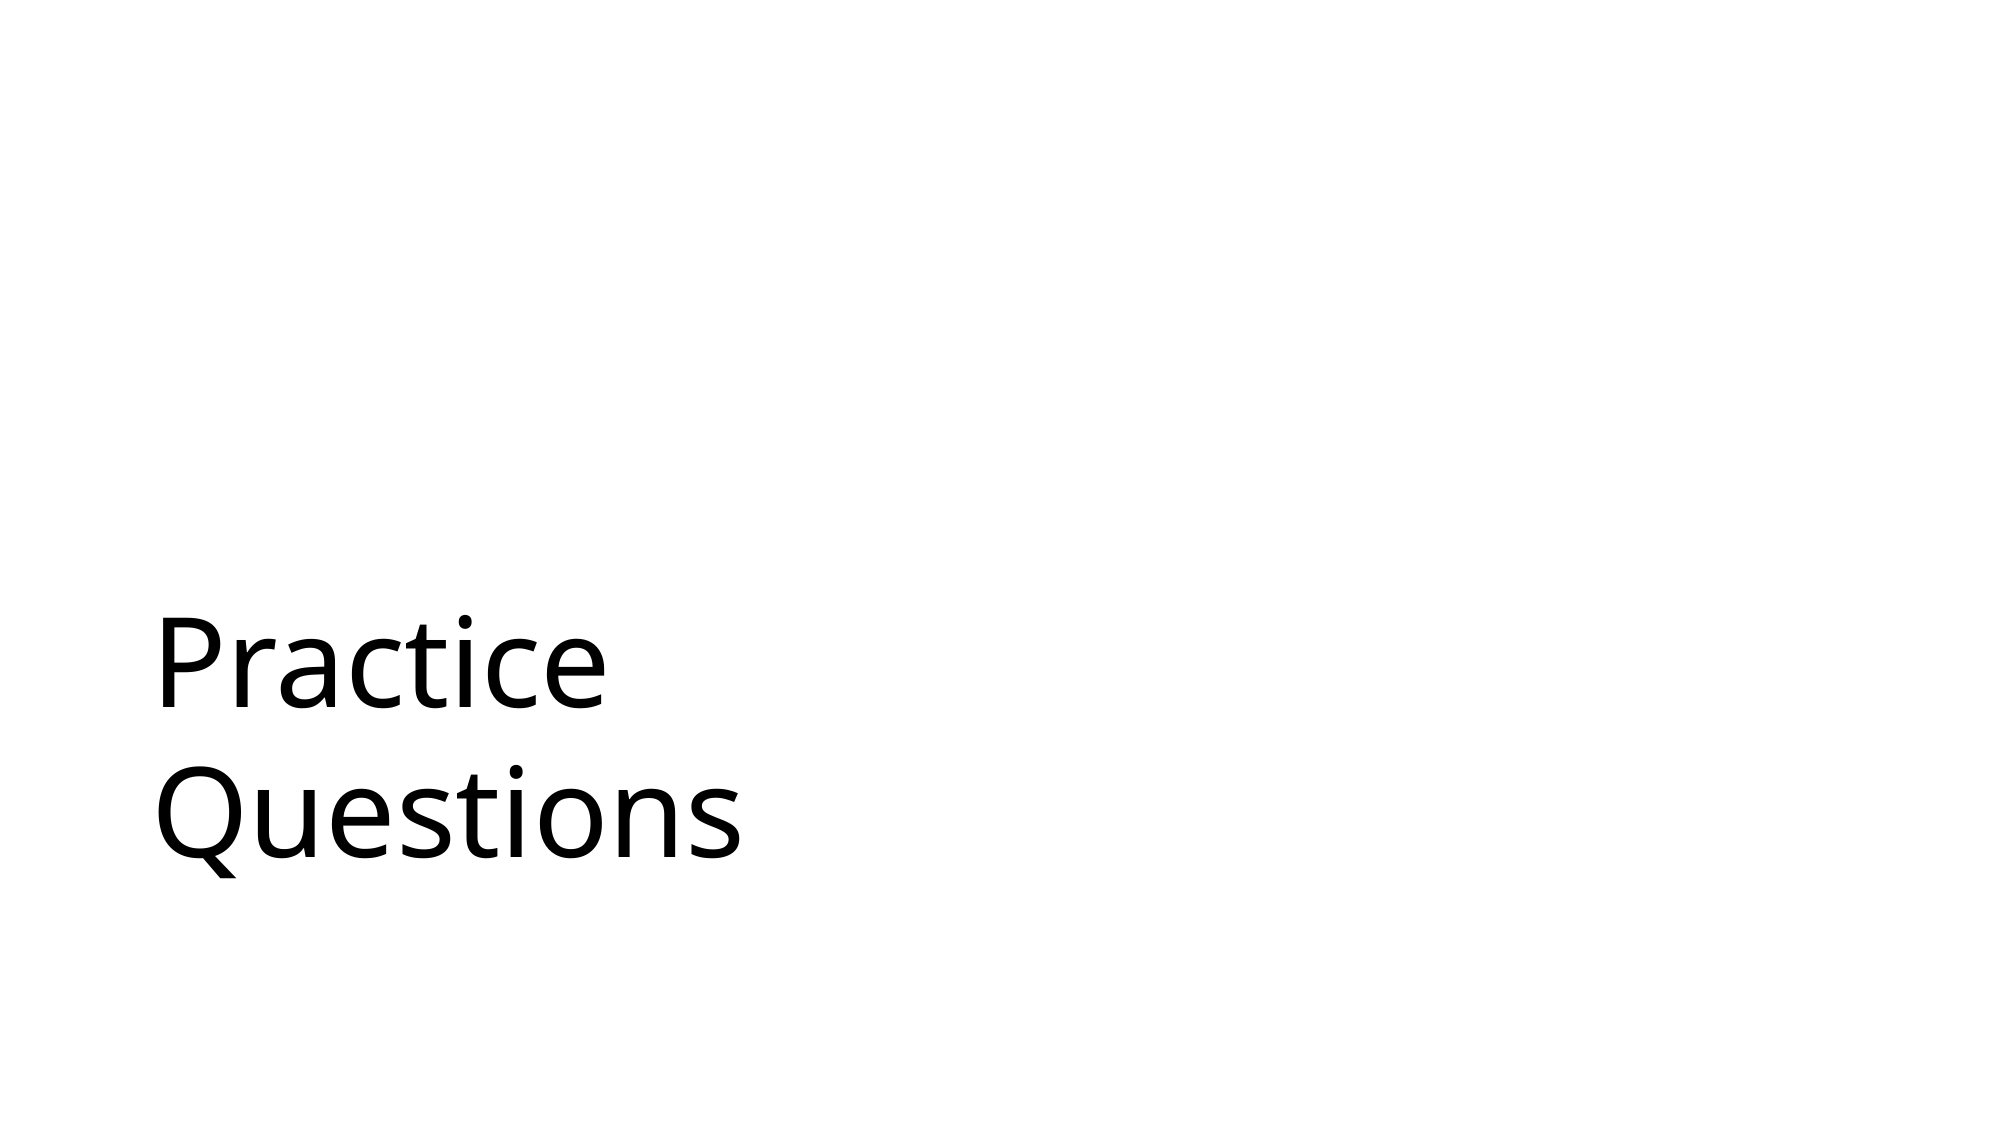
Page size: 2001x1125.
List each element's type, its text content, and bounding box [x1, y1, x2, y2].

title Practice Questions [149, 580, 1085, 884]
